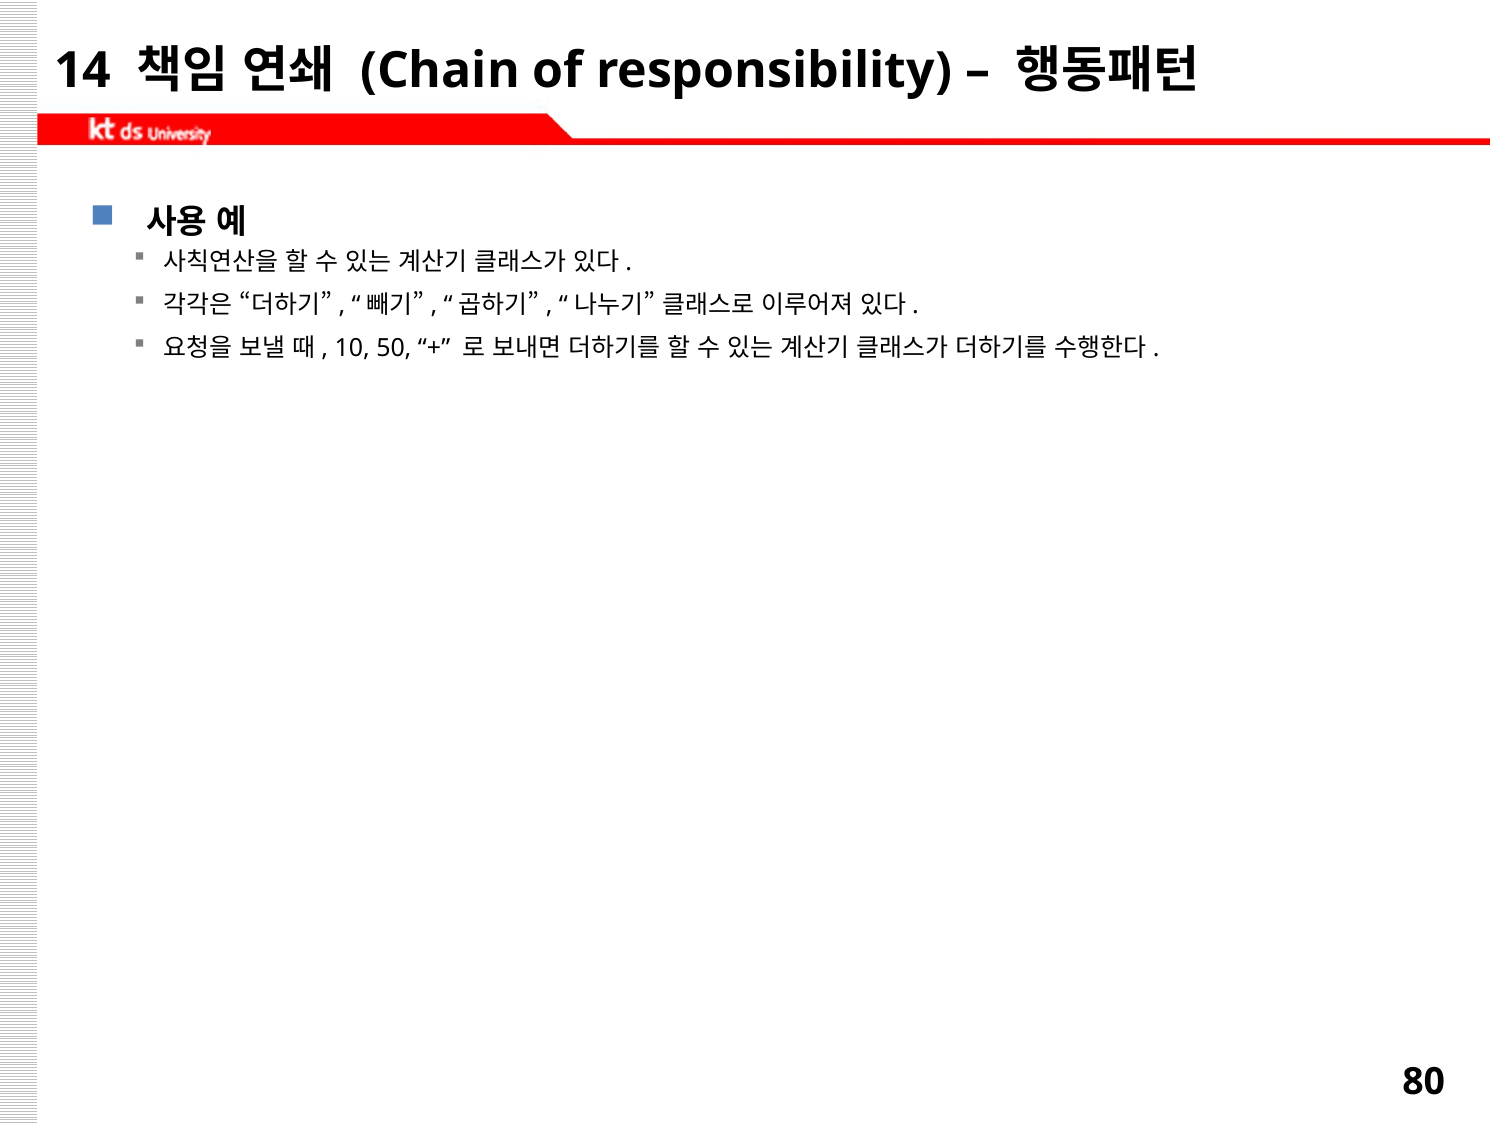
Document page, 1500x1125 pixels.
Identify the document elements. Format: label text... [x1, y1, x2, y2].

list 사용 예 사칙연산을 할 수 있는 계산기 클래스가 있다. 각각은 “더하기”, “빼기”, “곱하기”, “나누기” 클래스로 이루어져 있다. 요청을 보낼 때, 10, 50, “+” 로 보내면 더하기를 할 수 있는 계산기 클래스가 더하기를 수행한다. [75, 172, 1436, 1038]
picture [38, 99, 1490, 167]
title 14 책임 연쇄 (Chain of responsibility) – 행동패턴 [39, 22, 1438, 113]
